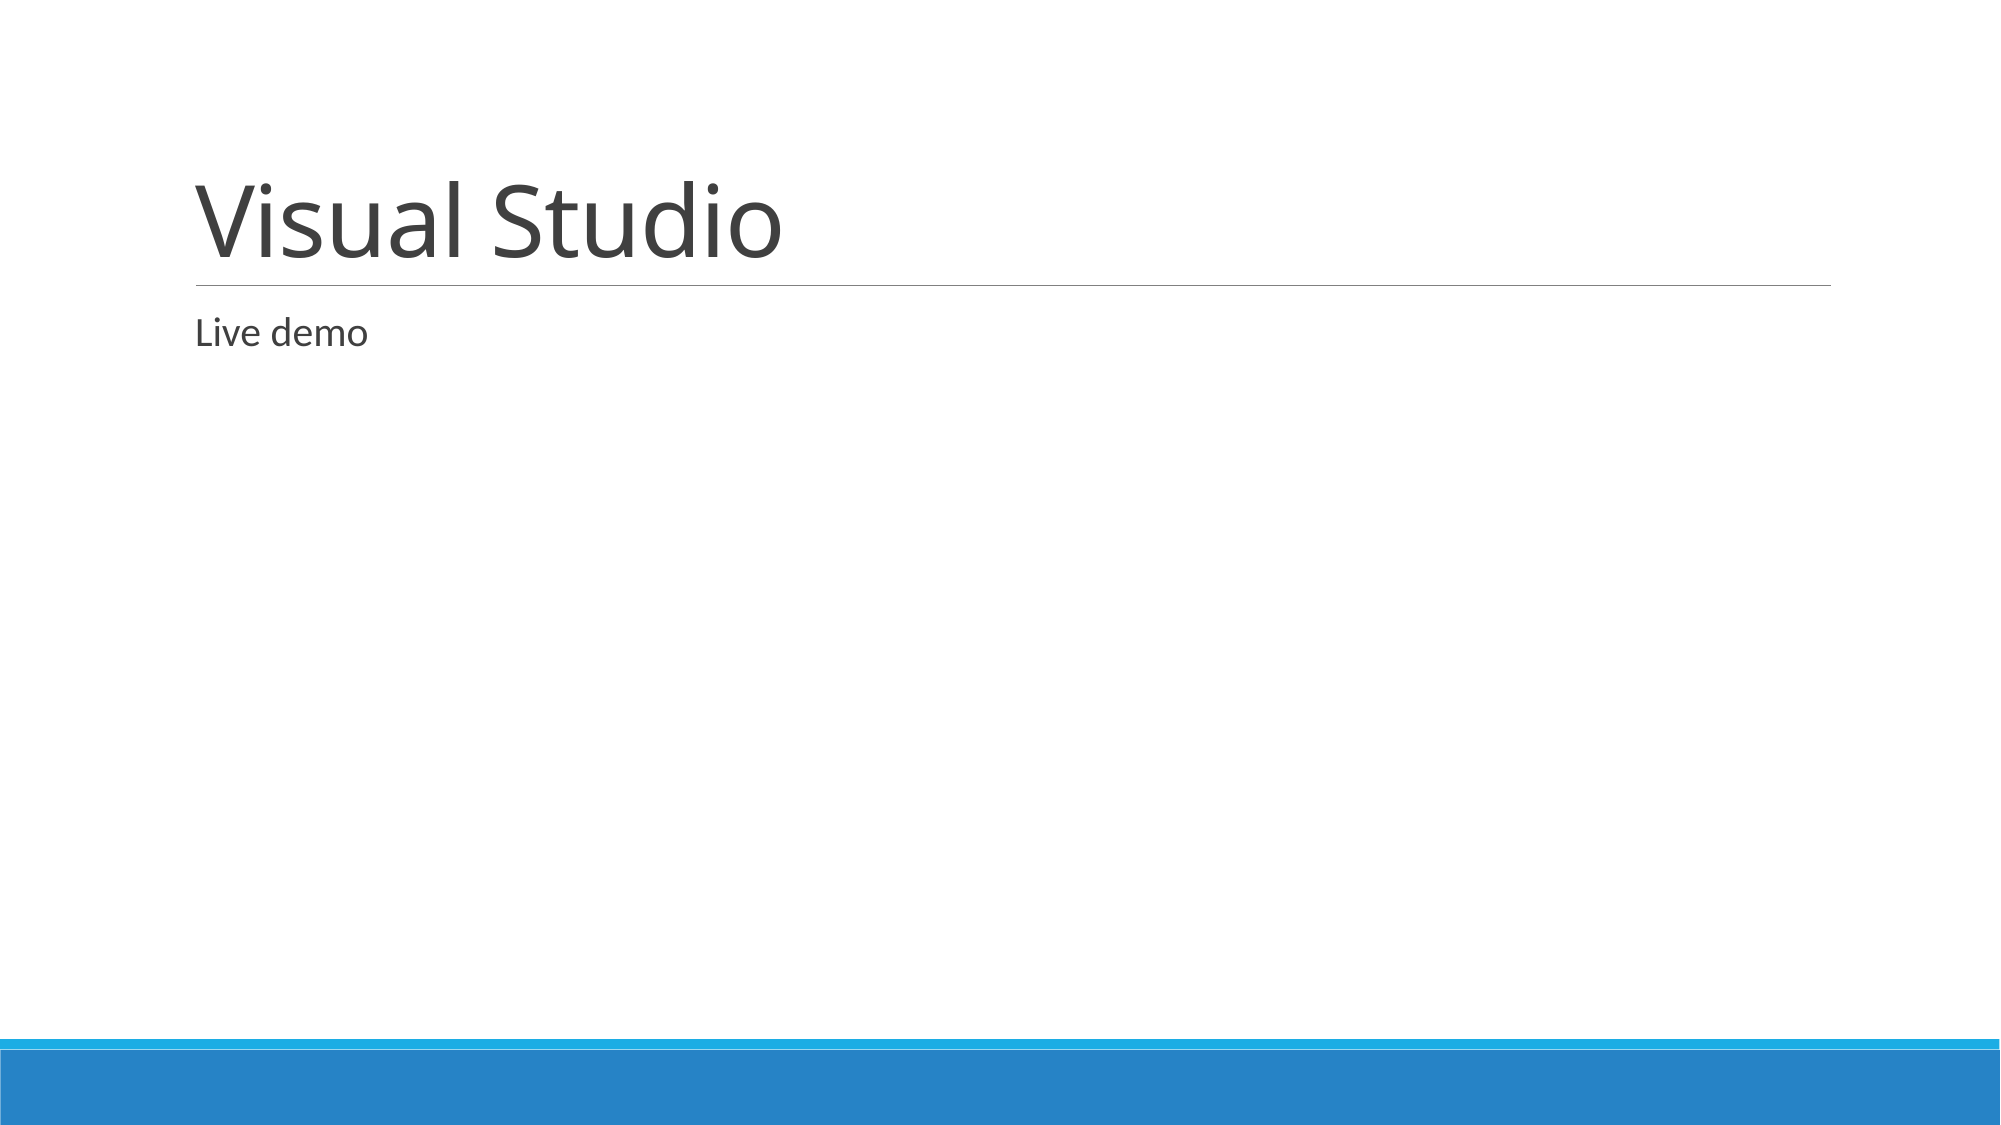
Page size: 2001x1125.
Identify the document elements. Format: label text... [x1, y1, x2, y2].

list Live demo [180, 302, 1830, 963]
title Visual Studio [180, 47, 1830, 285]
